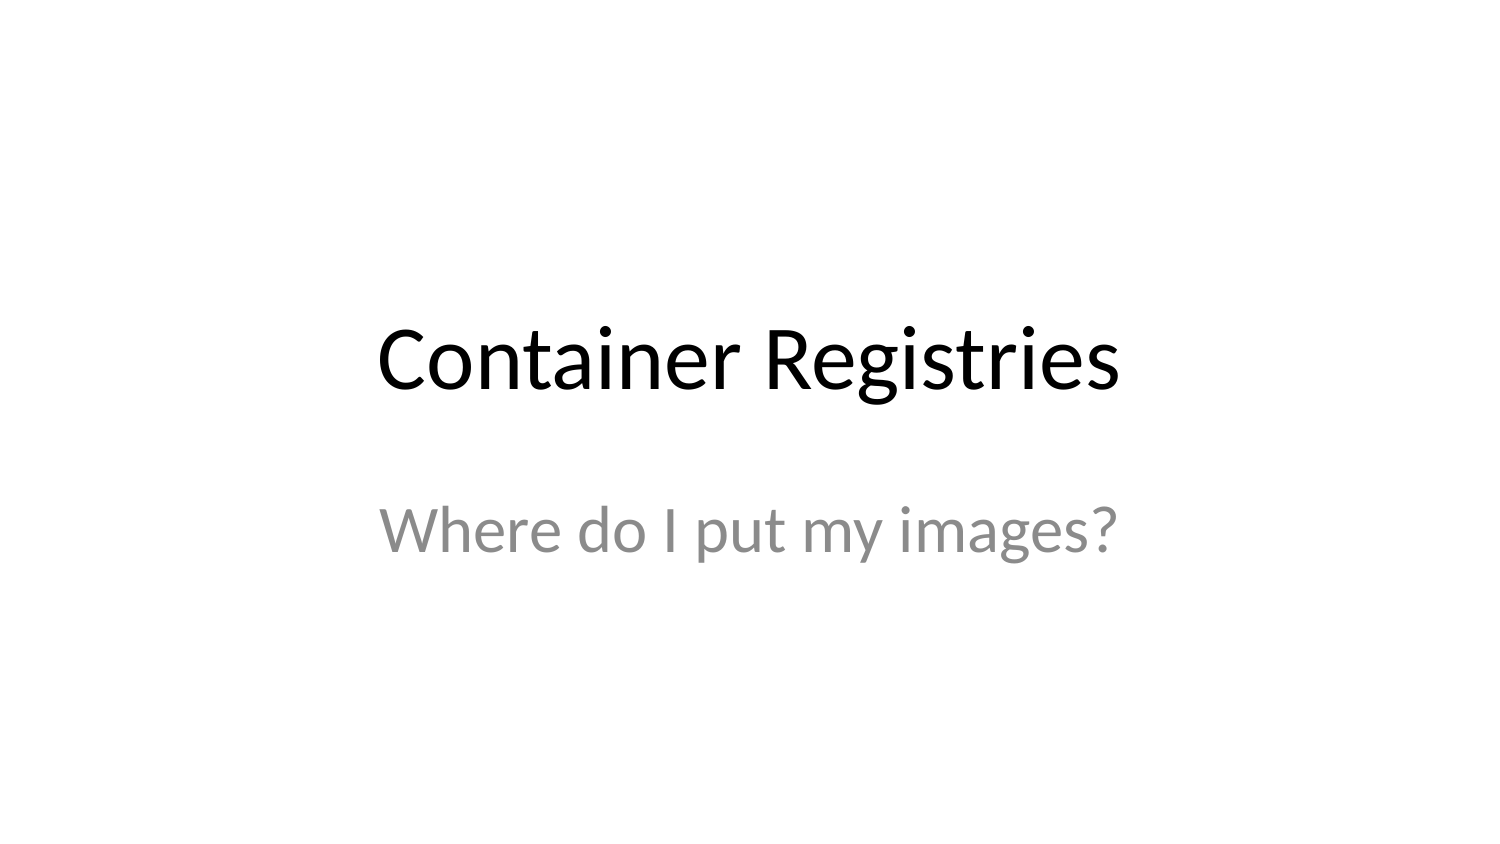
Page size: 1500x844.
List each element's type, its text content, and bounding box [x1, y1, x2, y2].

subtitle Where do I put my images? [225, 478, 1275, 694]
title Container Registries [112, 262, 1388, 443]
